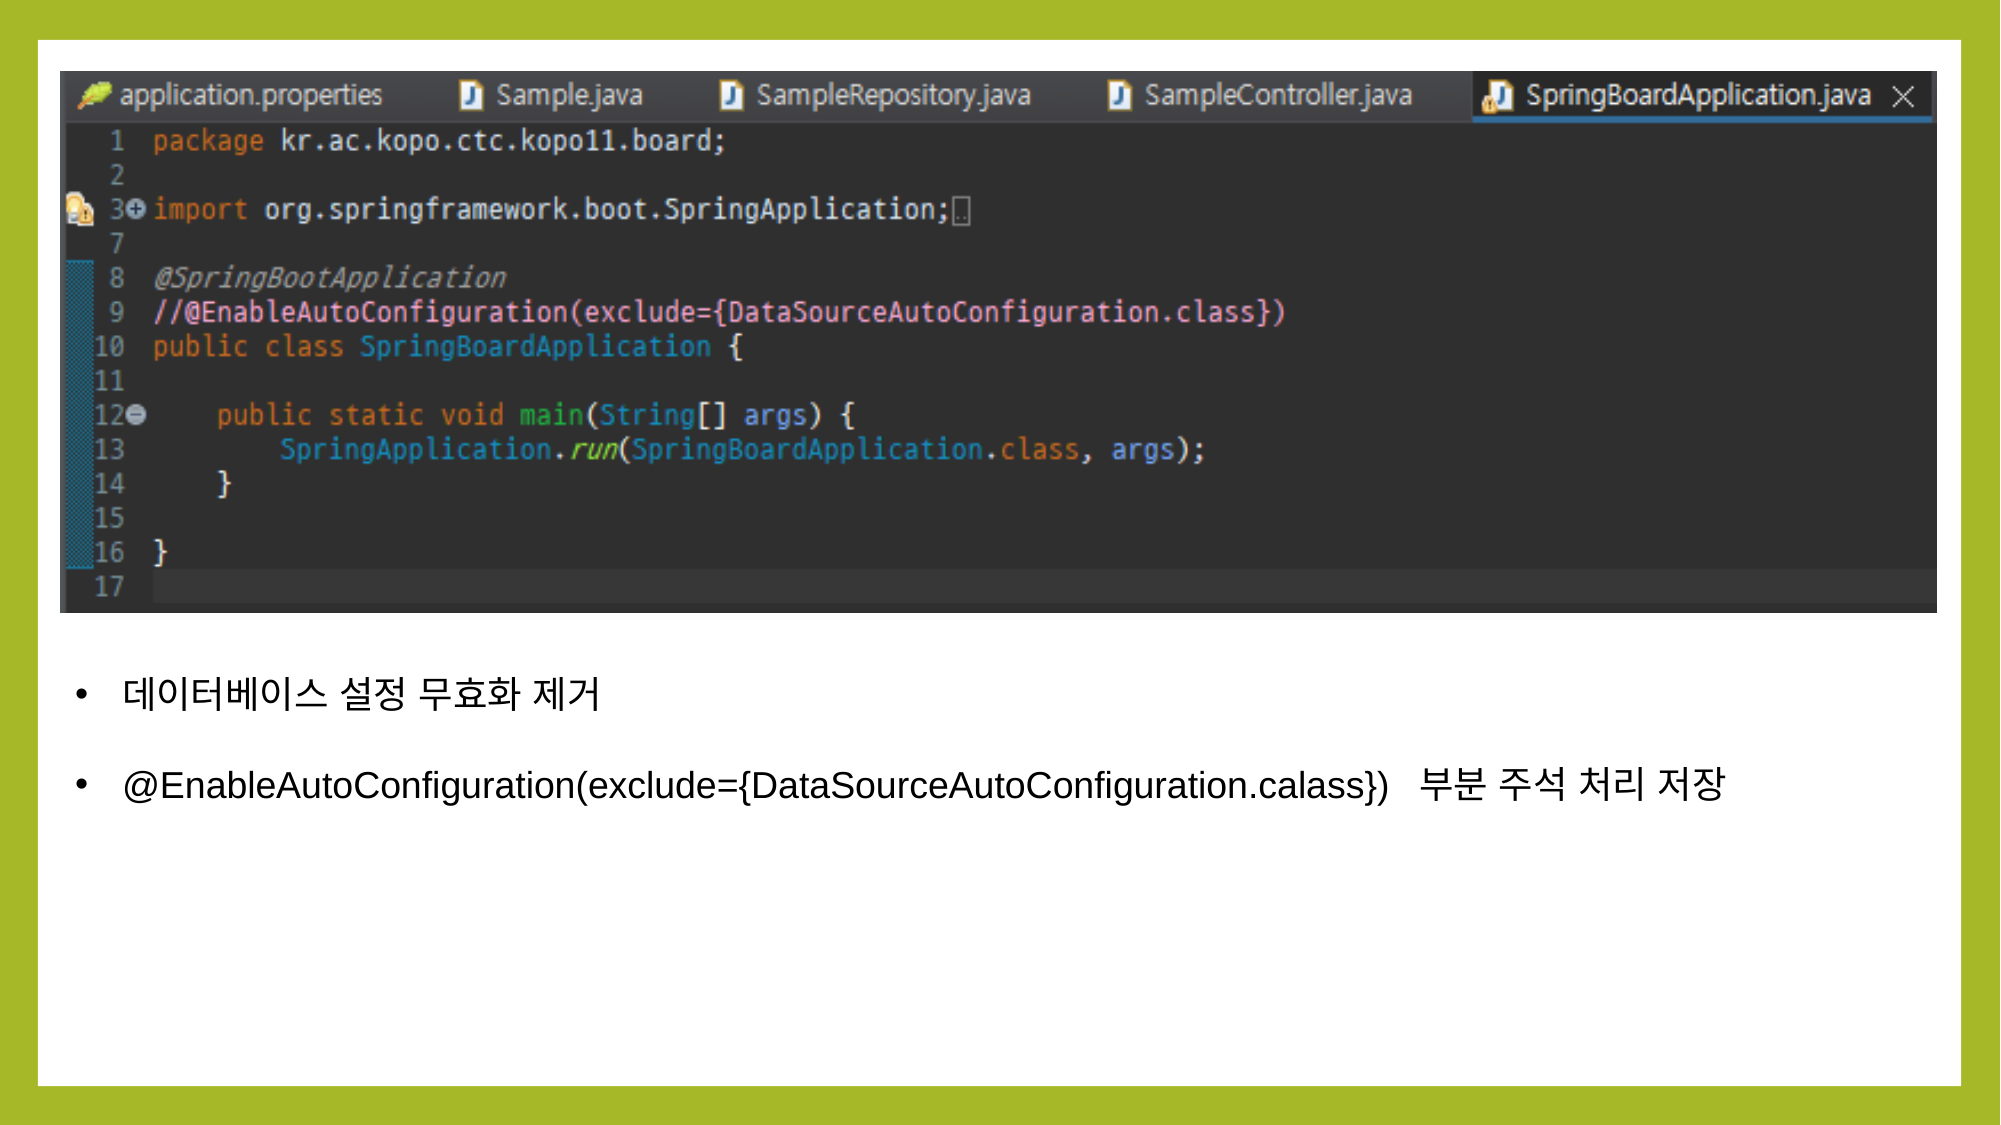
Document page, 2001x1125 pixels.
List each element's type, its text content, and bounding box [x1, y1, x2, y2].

picture [60, 71, 1937, 614]
text_box 데이터베이스 설정 무효화 제거 @EnableAutoConfiguration(exclude={DataSourceAutoConfiguration.calass}) 부분 주석 처리 저장 [60, 663, 1937, 814]
